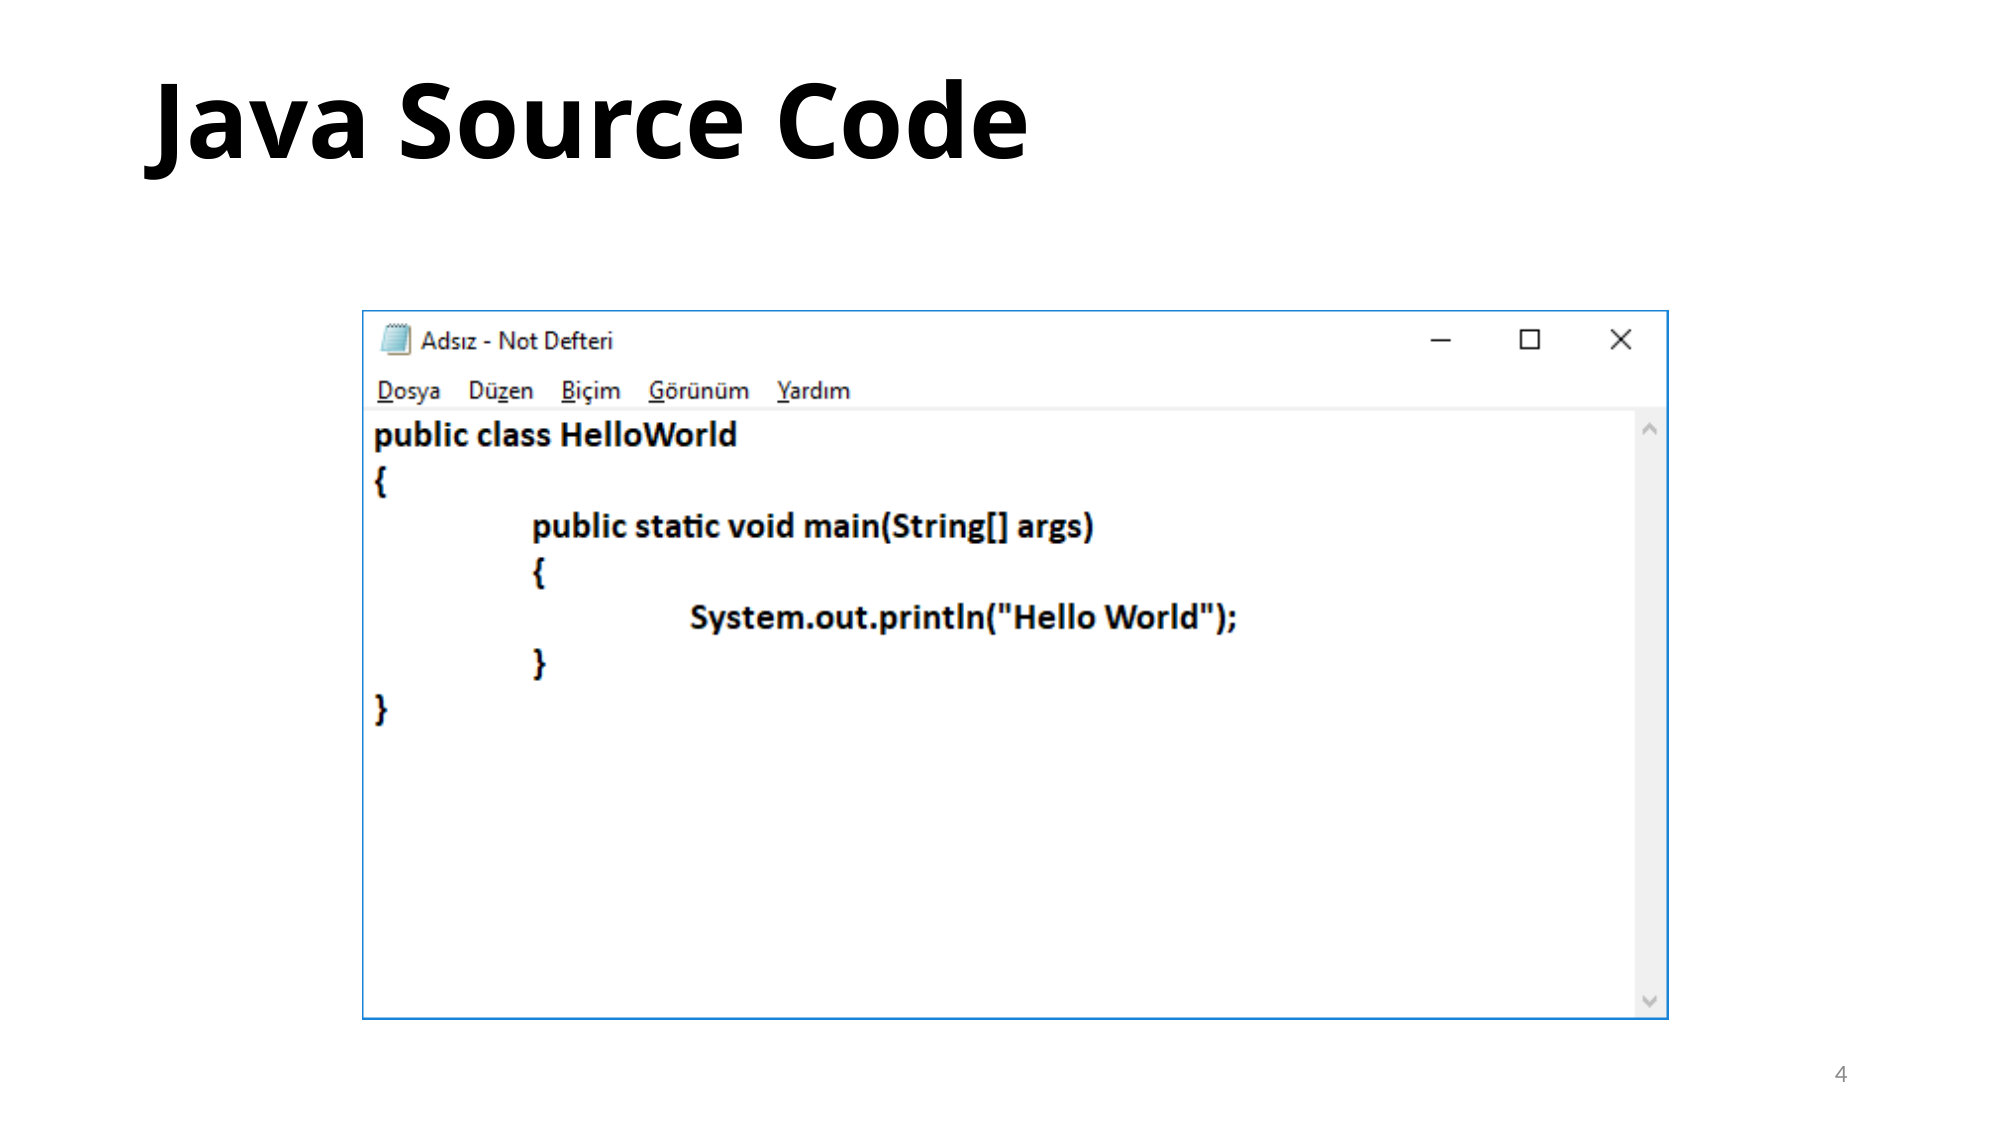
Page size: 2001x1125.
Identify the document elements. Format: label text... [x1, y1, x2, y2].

text_box Java Source Code [137, 59, 1863, 188]
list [362, 310, 1669, 1020]
slide_number 4 [1412, 1042, 1863, 1103]
